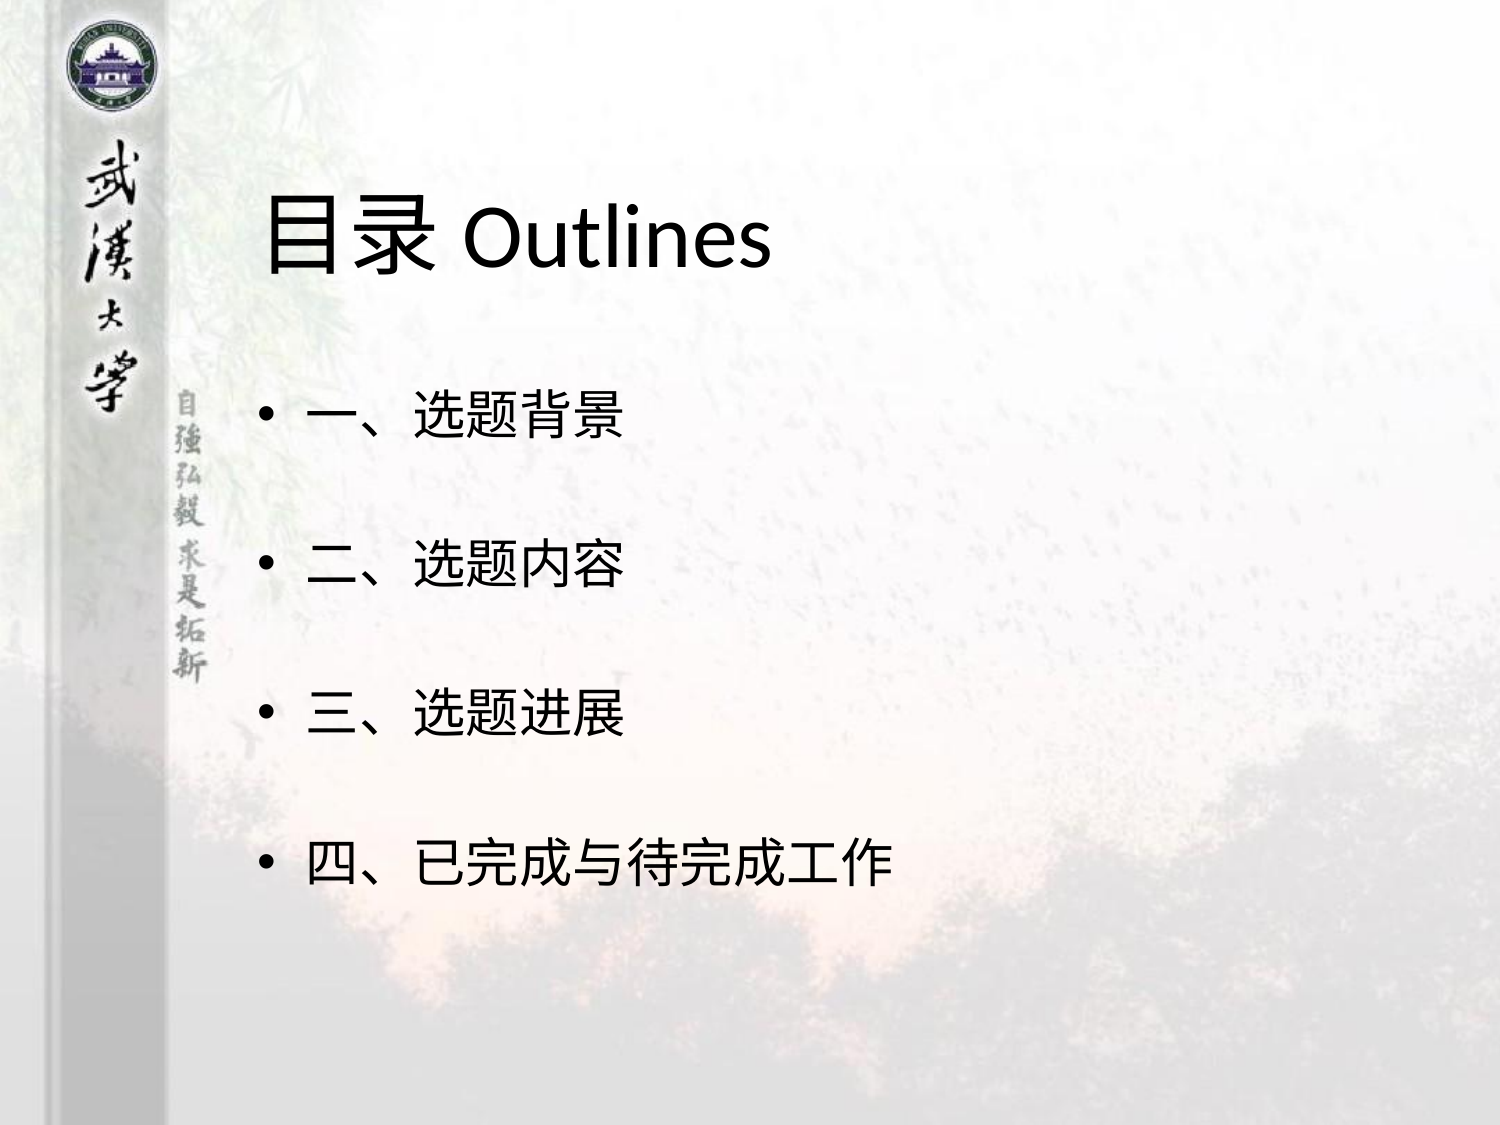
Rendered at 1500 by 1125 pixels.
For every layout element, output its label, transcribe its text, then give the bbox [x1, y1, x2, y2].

list 一、选题背景 二、选题内容 三、选题进展 四、已完成与待完成工作 [242, 373, 1500, 906]
title 目录Outlines [242, 137, 1500, 325]
